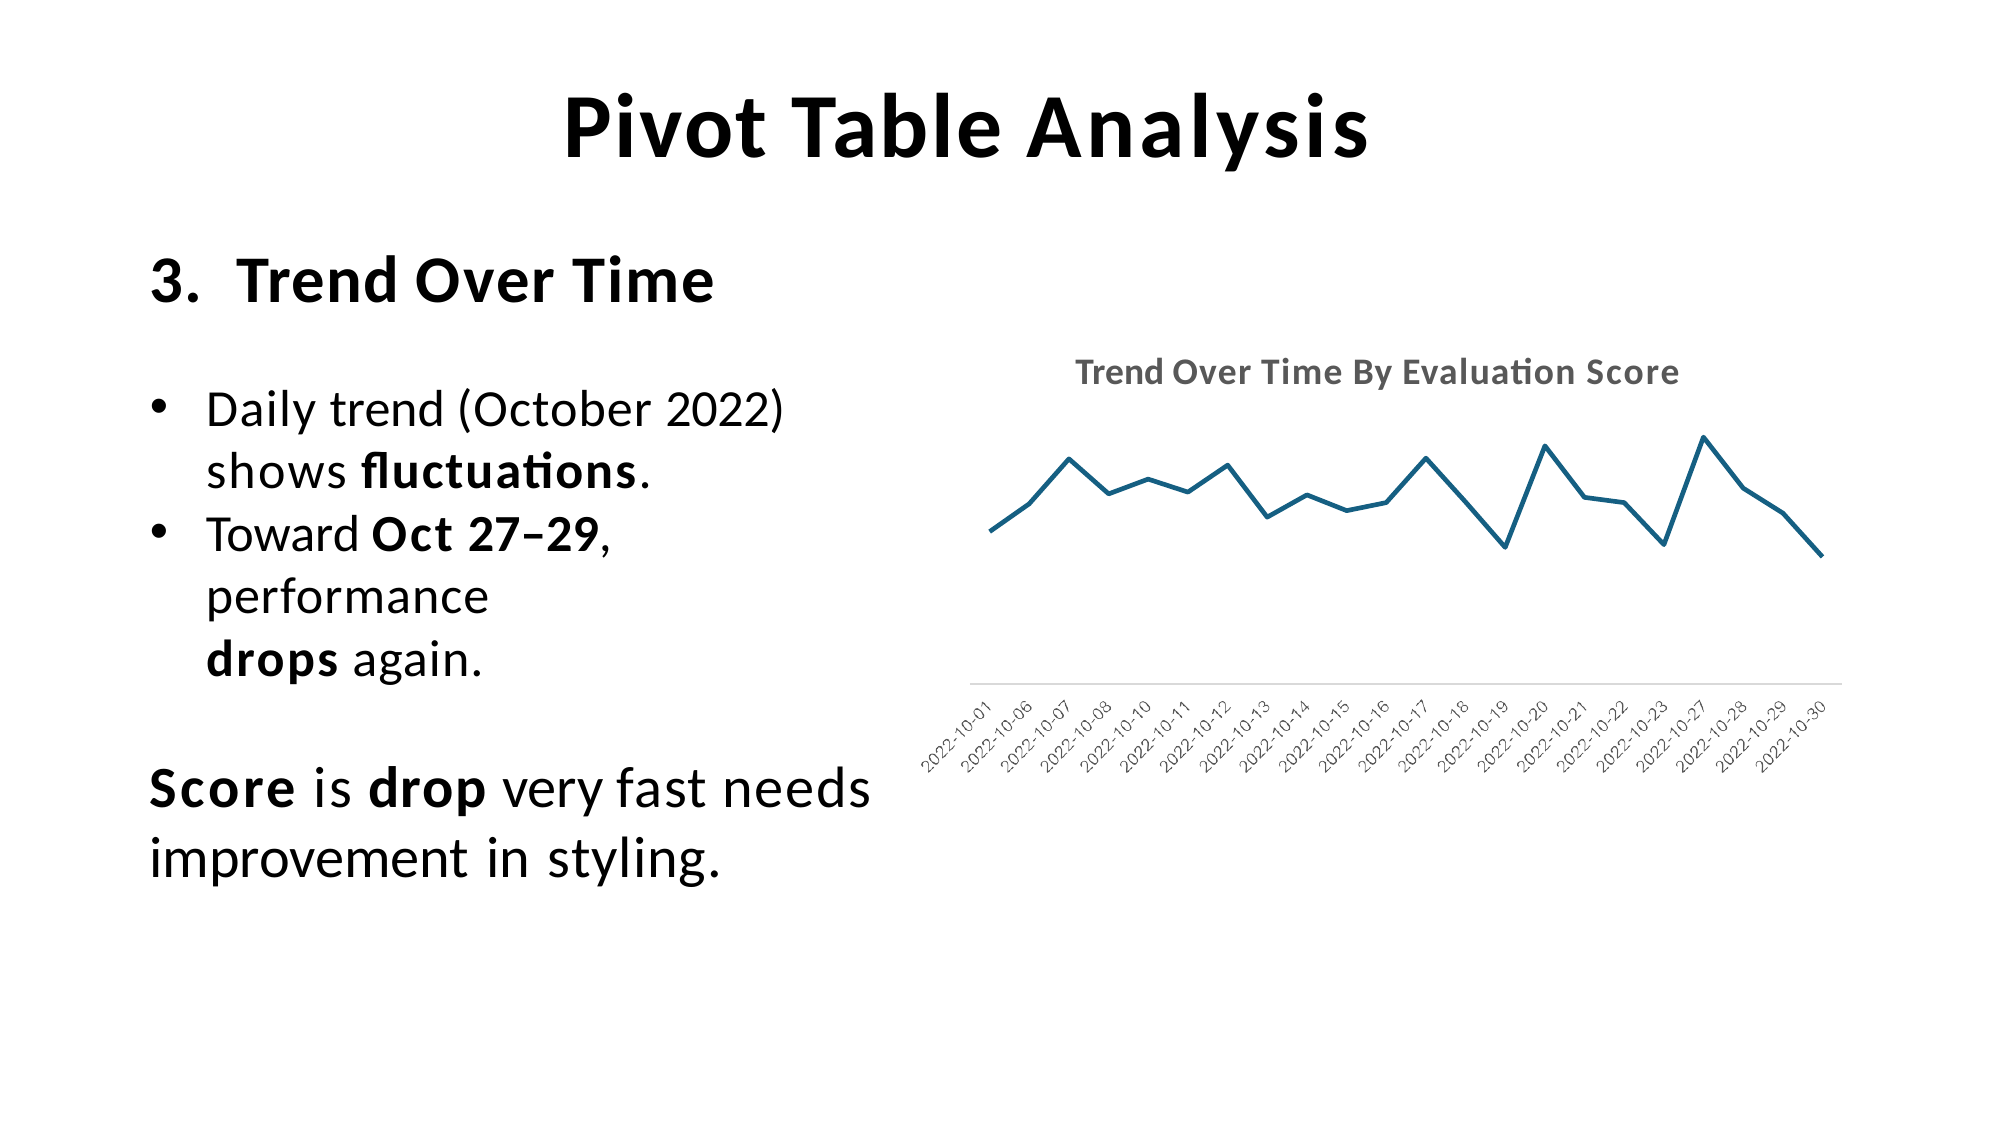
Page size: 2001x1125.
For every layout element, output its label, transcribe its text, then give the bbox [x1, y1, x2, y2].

title Pivot Table Analysis [391, 63, 1512, 254]
text_box Trend Over Time By Evaluation Score [1073, 345, 1695, 393]
text_box Daily trend (October 2022) shows fluctuations. Toward Oct 27–29, performance drops again. Score is drop very fast needs improvement in styling. [147, 372, 927, 889]
text_box [989, 437, 1823, 557]
picture [921, 699, 1825, 774]
text_box 3. Trend Over Time [147, 233, 724, 316]
